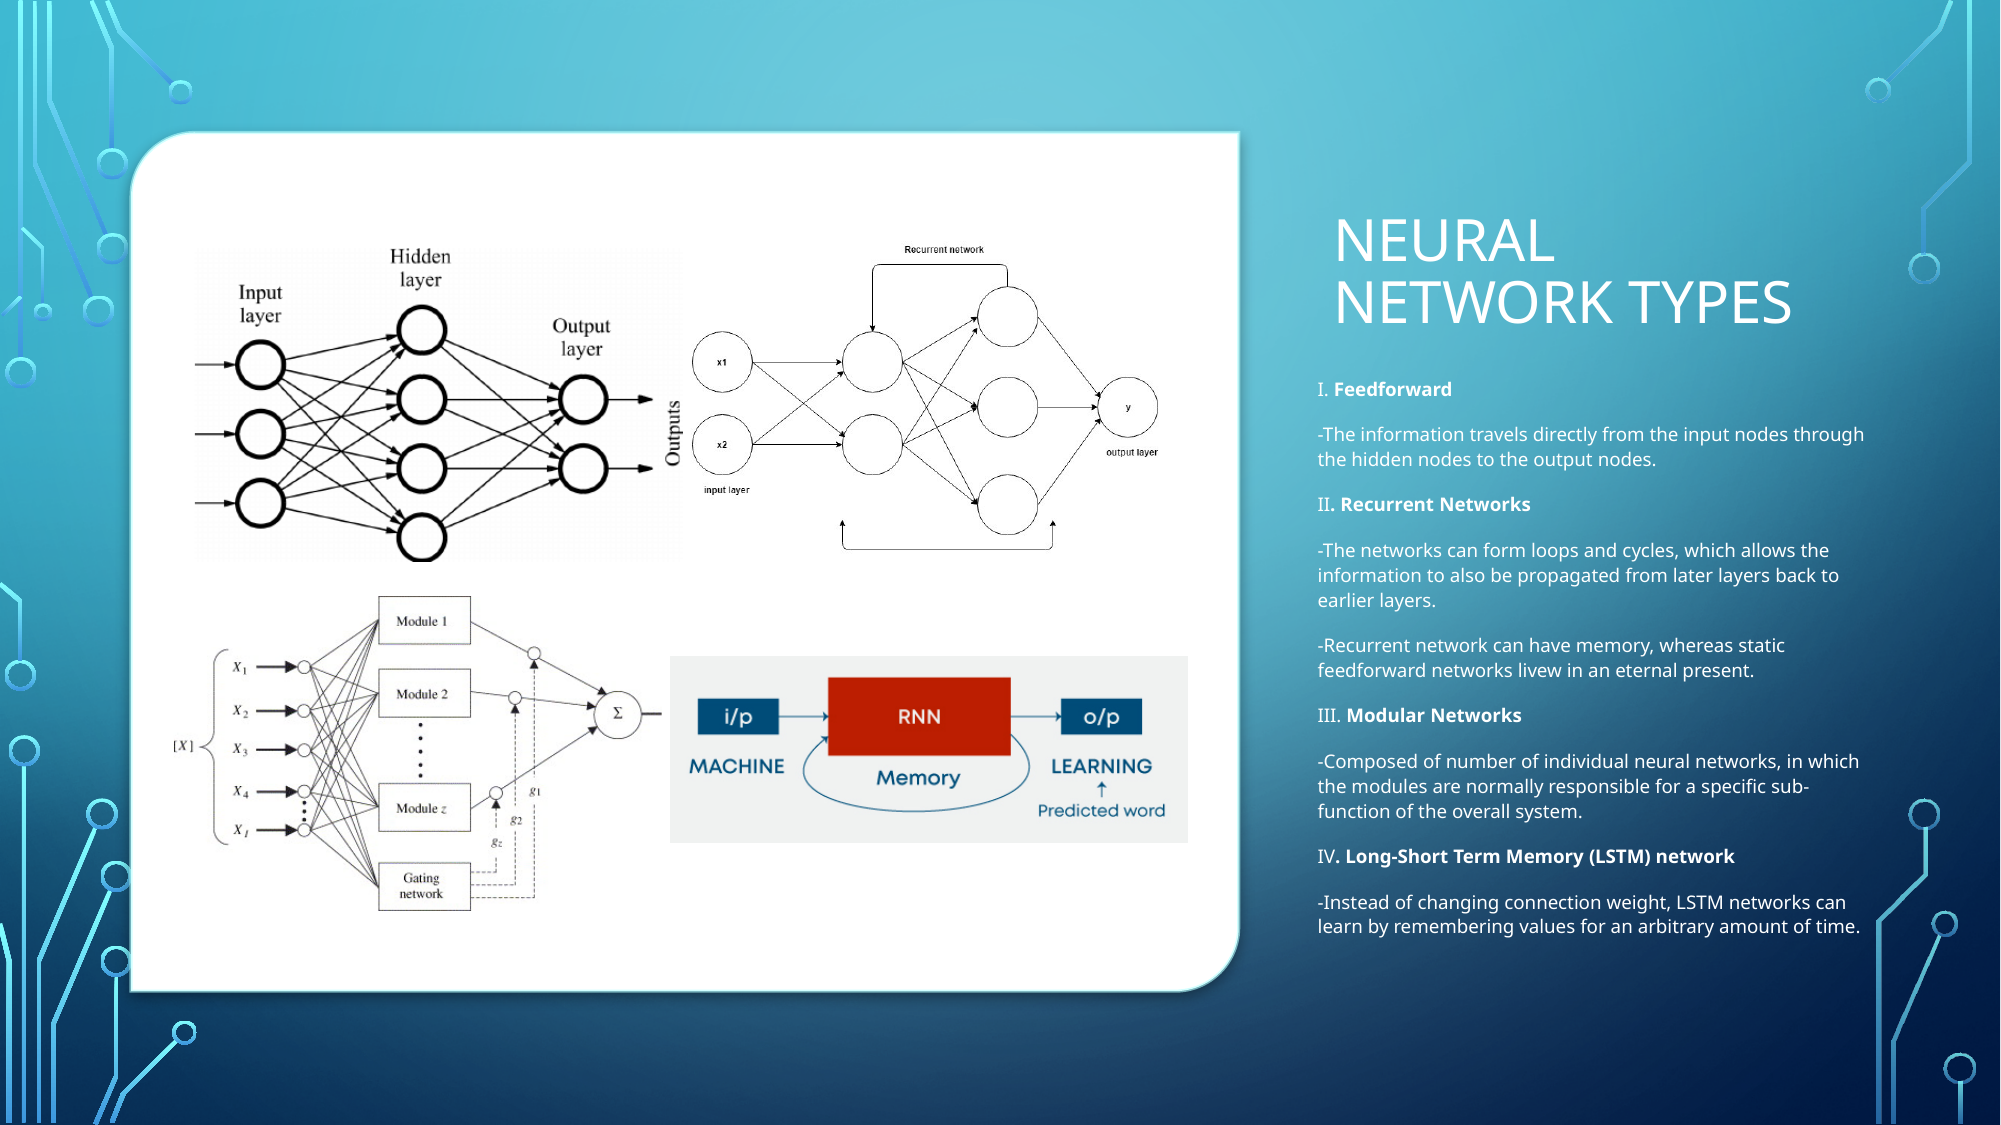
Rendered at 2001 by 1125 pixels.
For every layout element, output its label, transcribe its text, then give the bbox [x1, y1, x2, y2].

picture [194, 241, 1173, 563]
title Neural network types [1318, 101, 1857, 344]
picture [670, 656, 1188, 843]
picture [173, 596, 662, 912]
list I. Feedforward -The information travels directly from the input nodes through the hidden nodes to the output nodes. II. Recurrent Networks -The networks can form loops and cycles, which allows the information to also be propagated from later layers back to earlier layers. -Recurrent network can have memory, whereas static feedforward networks livew in an eternal present. III. Modular Networks -Composed of number of individual neural networks, in which the modules are normally responsible for a specific sub-function of the overall system. IV. Long-Short Term Memory (LSTM) network -Instead of changing connection weight, LSTM networks can learn by remembering values for an arbitrary amount of time. [1302, 367, 1887, 950]
text_box [129, 131, 1241, 993]
